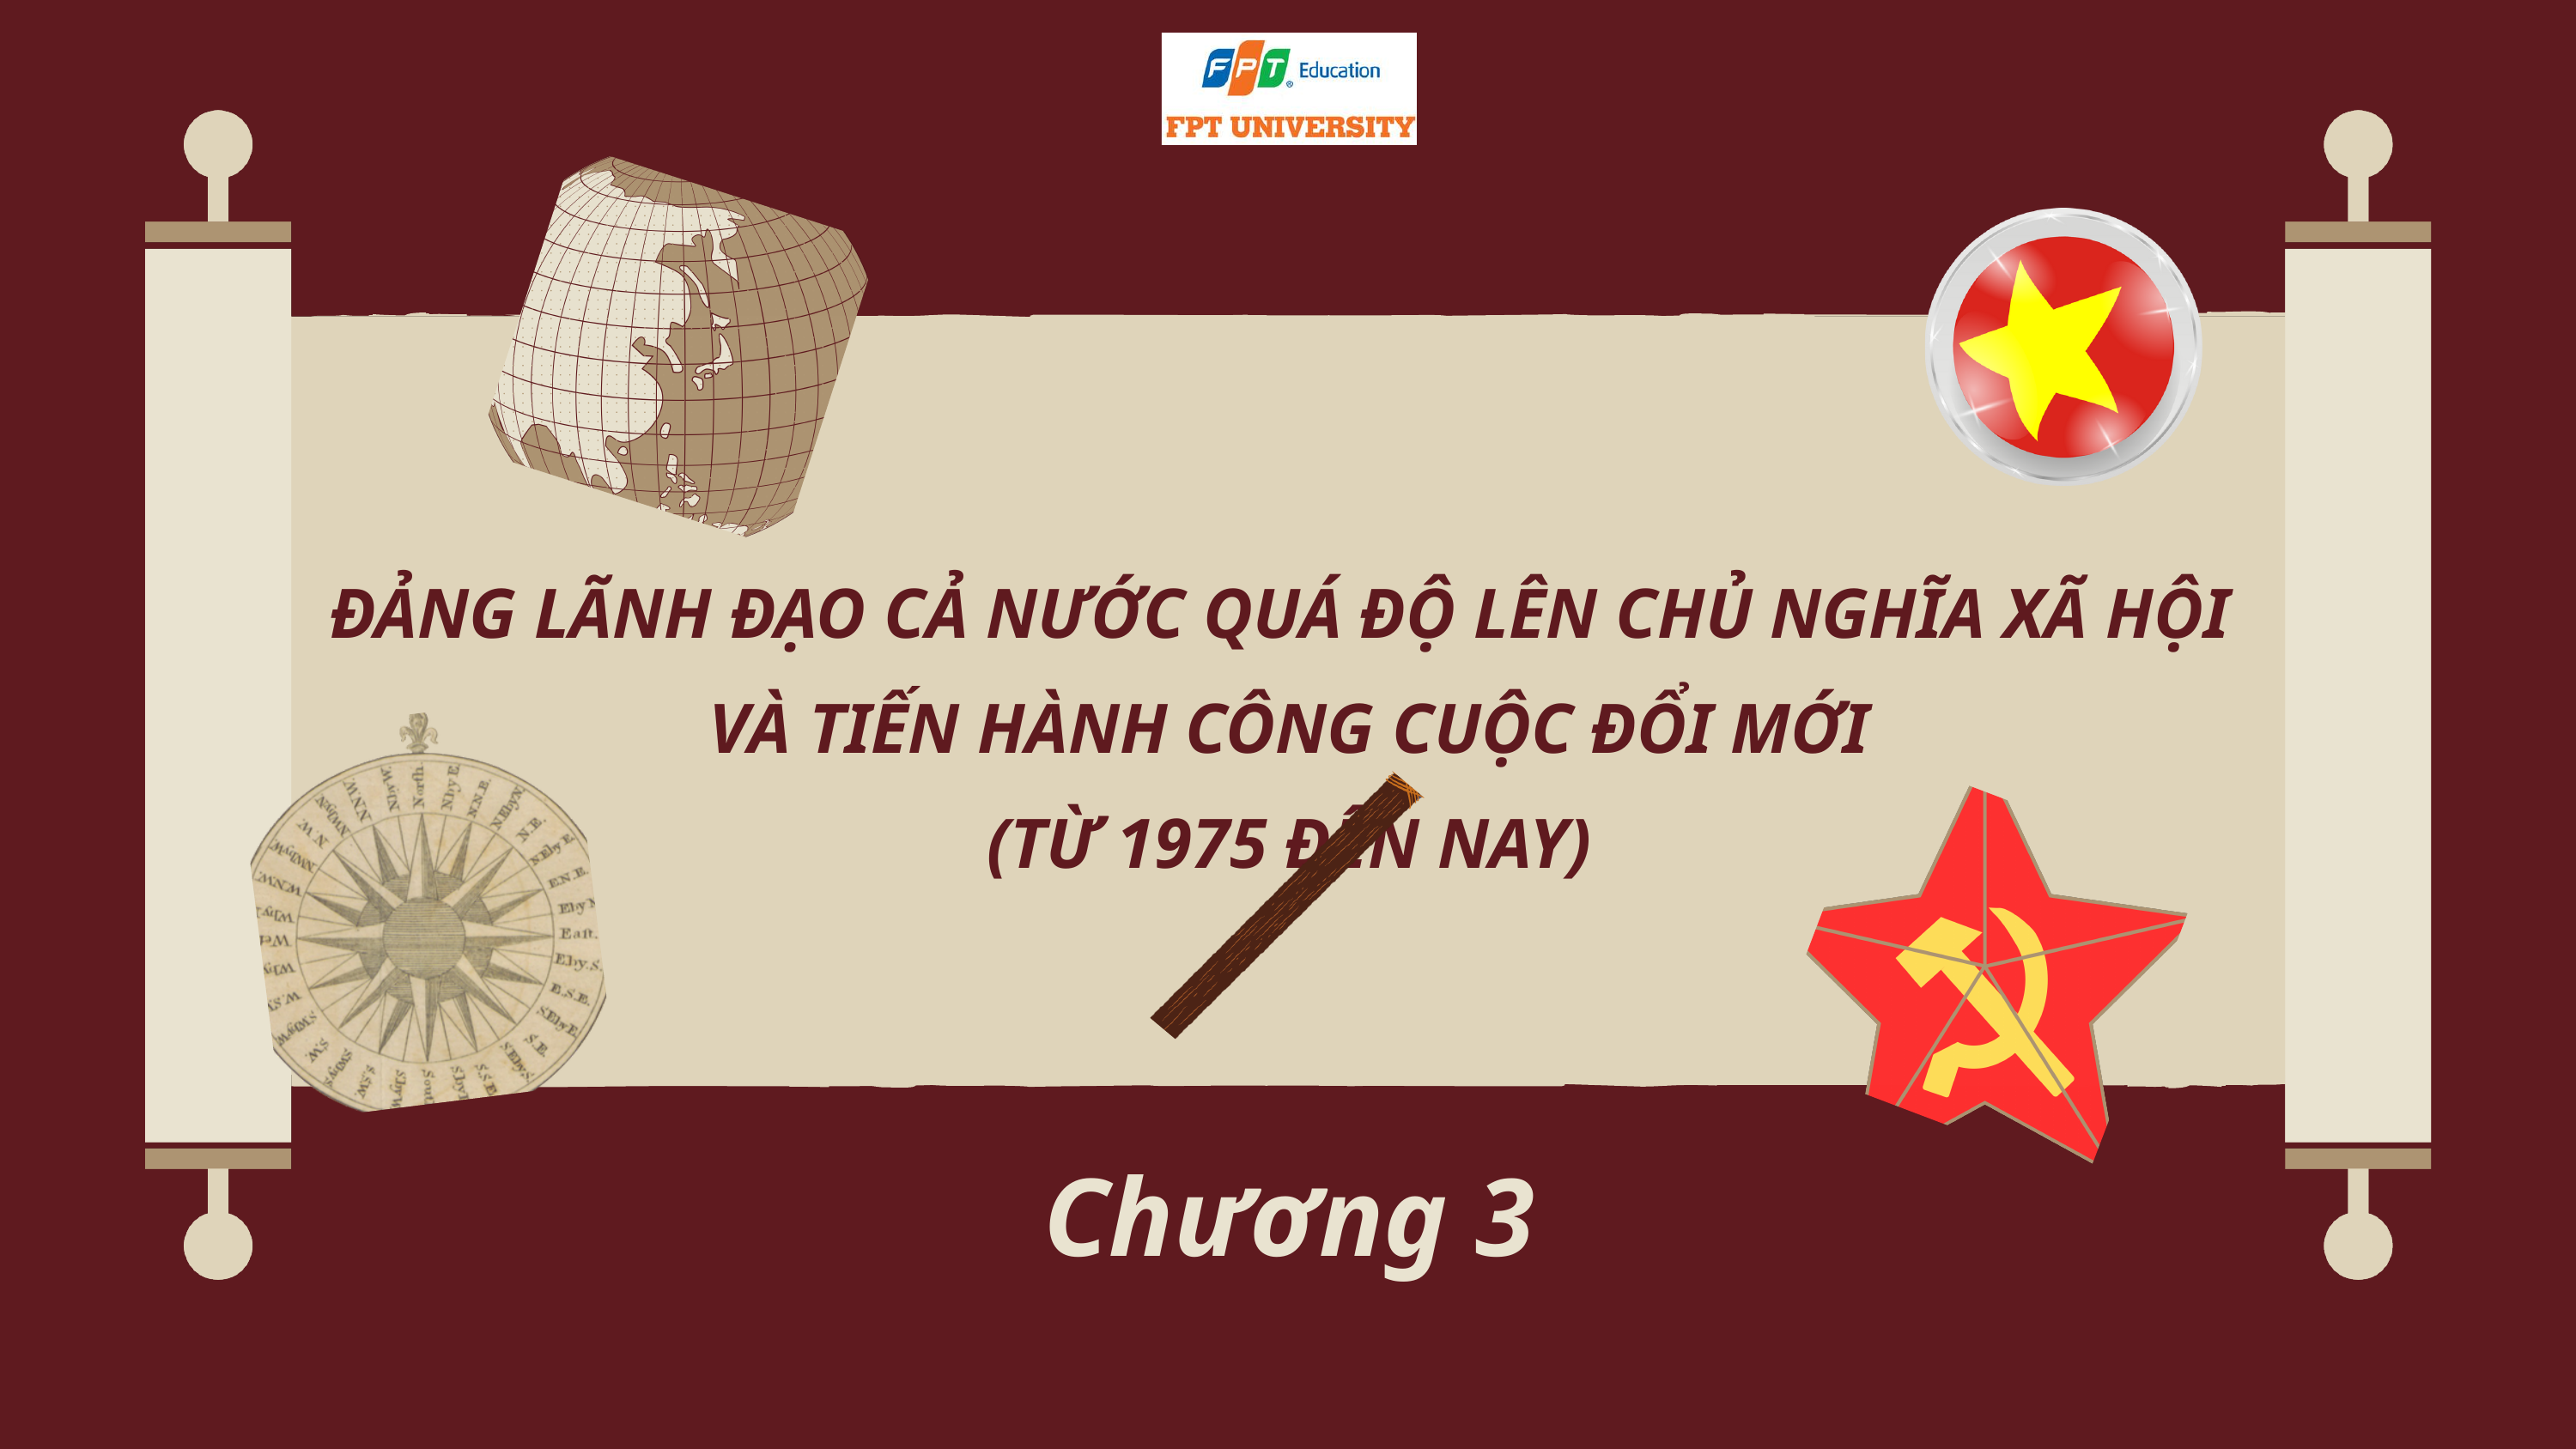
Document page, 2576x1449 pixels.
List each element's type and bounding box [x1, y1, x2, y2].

text_box [1161, 33, 1417, 107]
text_box [144, 110, 2432, 1280]
